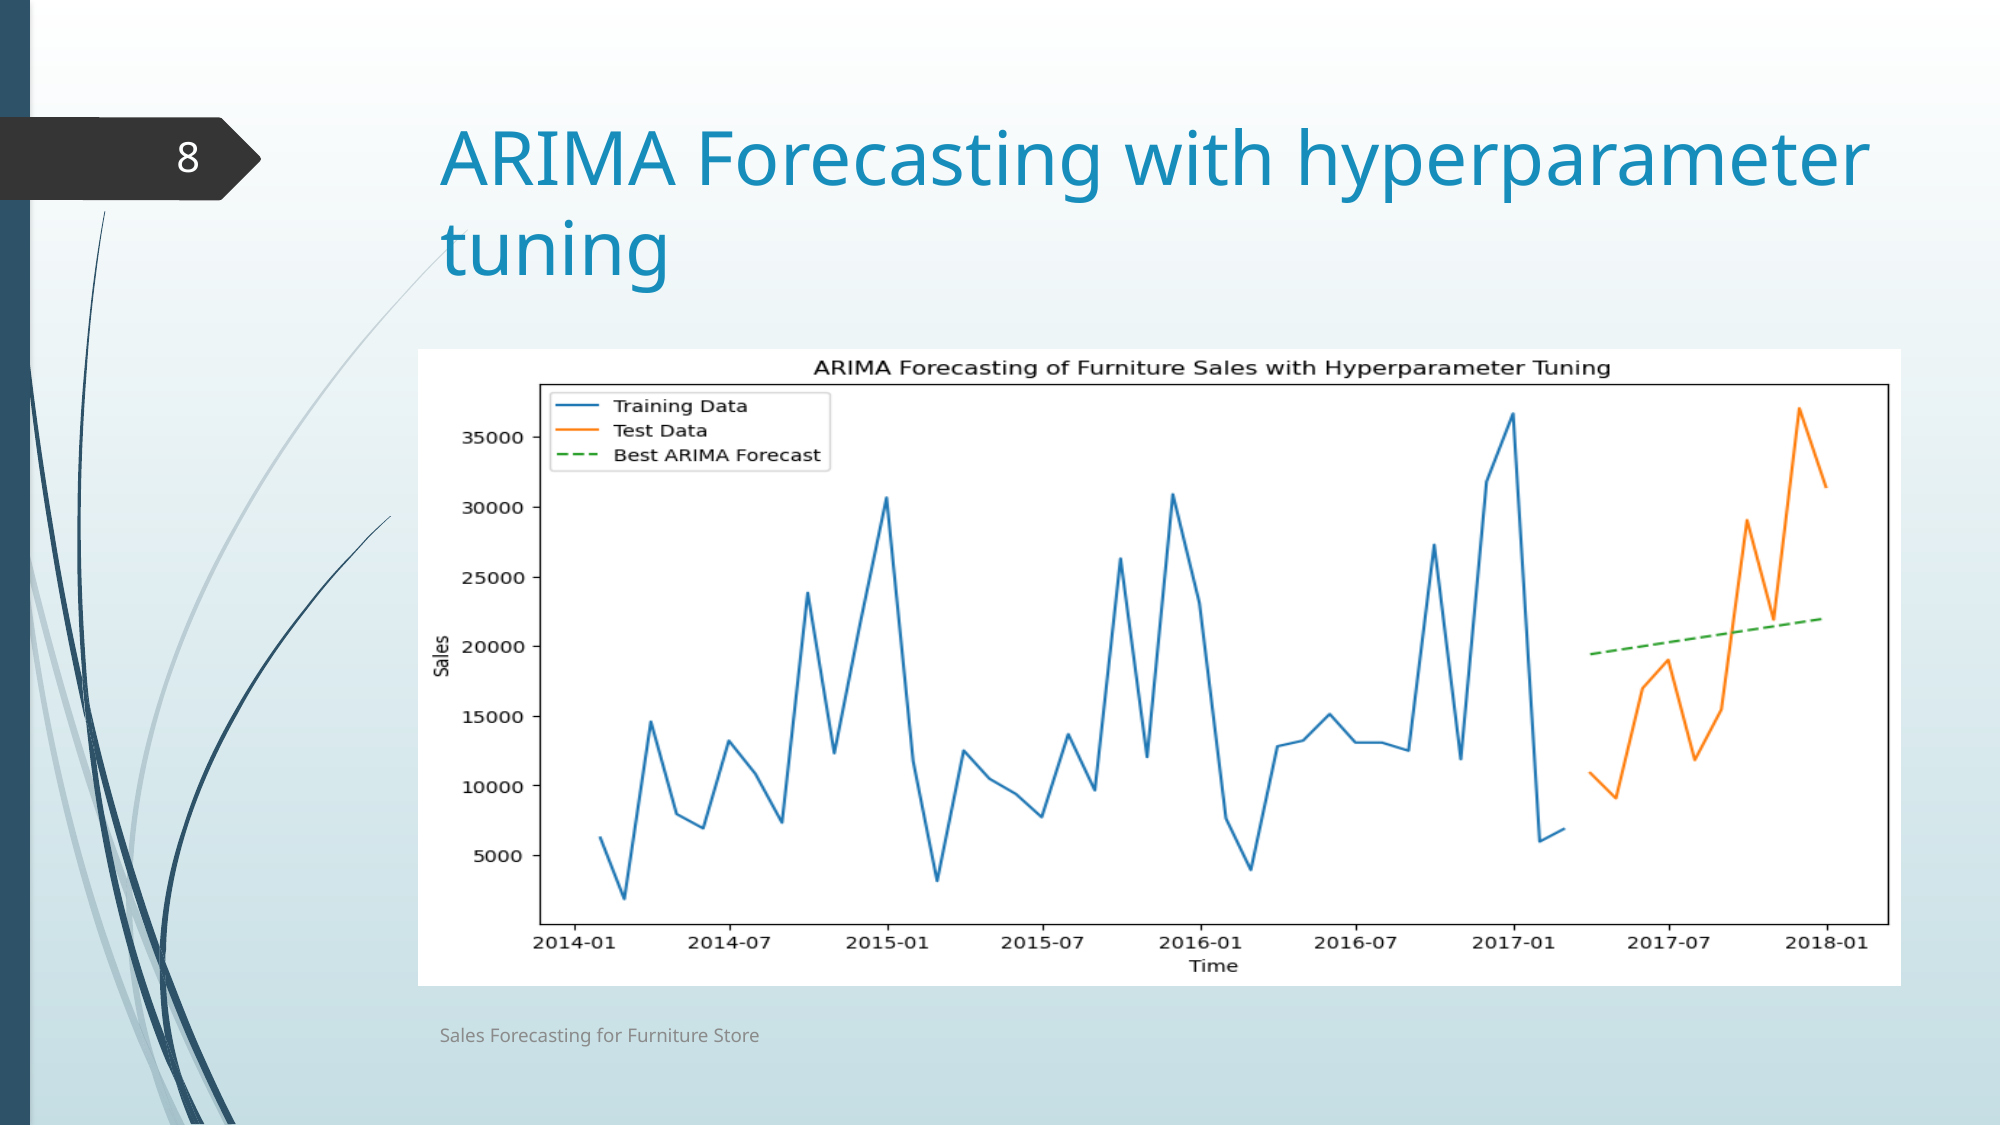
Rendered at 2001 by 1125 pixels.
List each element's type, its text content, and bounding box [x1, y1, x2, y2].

title ARIMA Forecasting with hyperparameter tuning [425, 102, 1888, 313]
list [418, 349, 1902, 986]
slide_number 8 [87, 129, 216, 190]
footer Sales Forecasting for Furniture Store [424, 1006, 1675, 1067]
